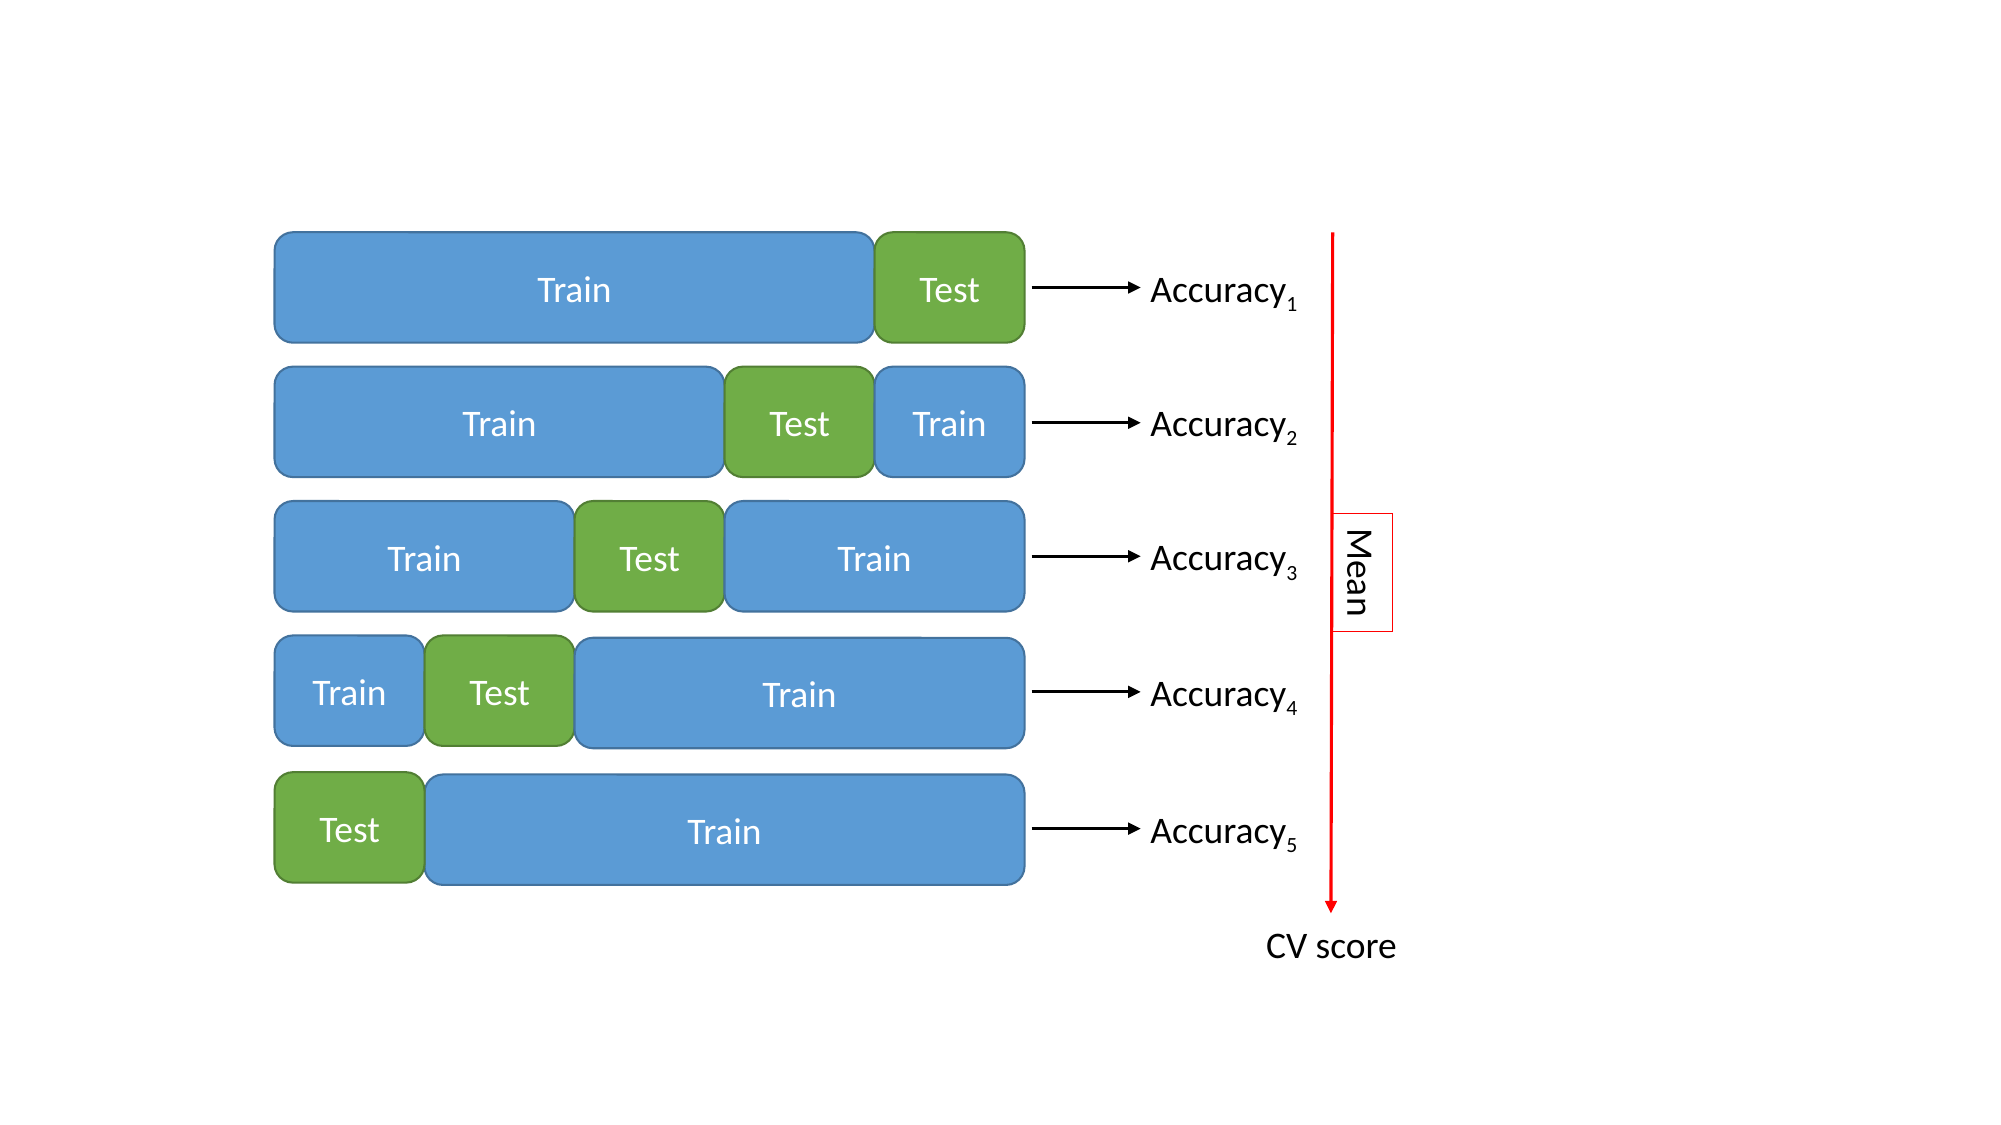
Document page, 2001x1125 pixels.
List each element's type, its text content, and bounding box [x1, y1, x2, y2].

text_box Accuracy2 [1135, 391, 1250, 458]
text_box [274, 635, 1025, 749]
text_box Accuracy1 [1135, 257, 1250, 324]
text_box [1250, 232, 1414, 974]
text_box Accuracy5 [1135, 798, 1250, 865]
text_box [274, 366, 1025, 478]
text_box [274, 772, 1025, 885]
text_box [274, 501, 1025, 612]
text_box Accuracy4 [1135, 661, 1250, 728]
text_box Accuracy3 [1135, 526, 1250, 592]
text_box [274, 232, 1025, 343]
